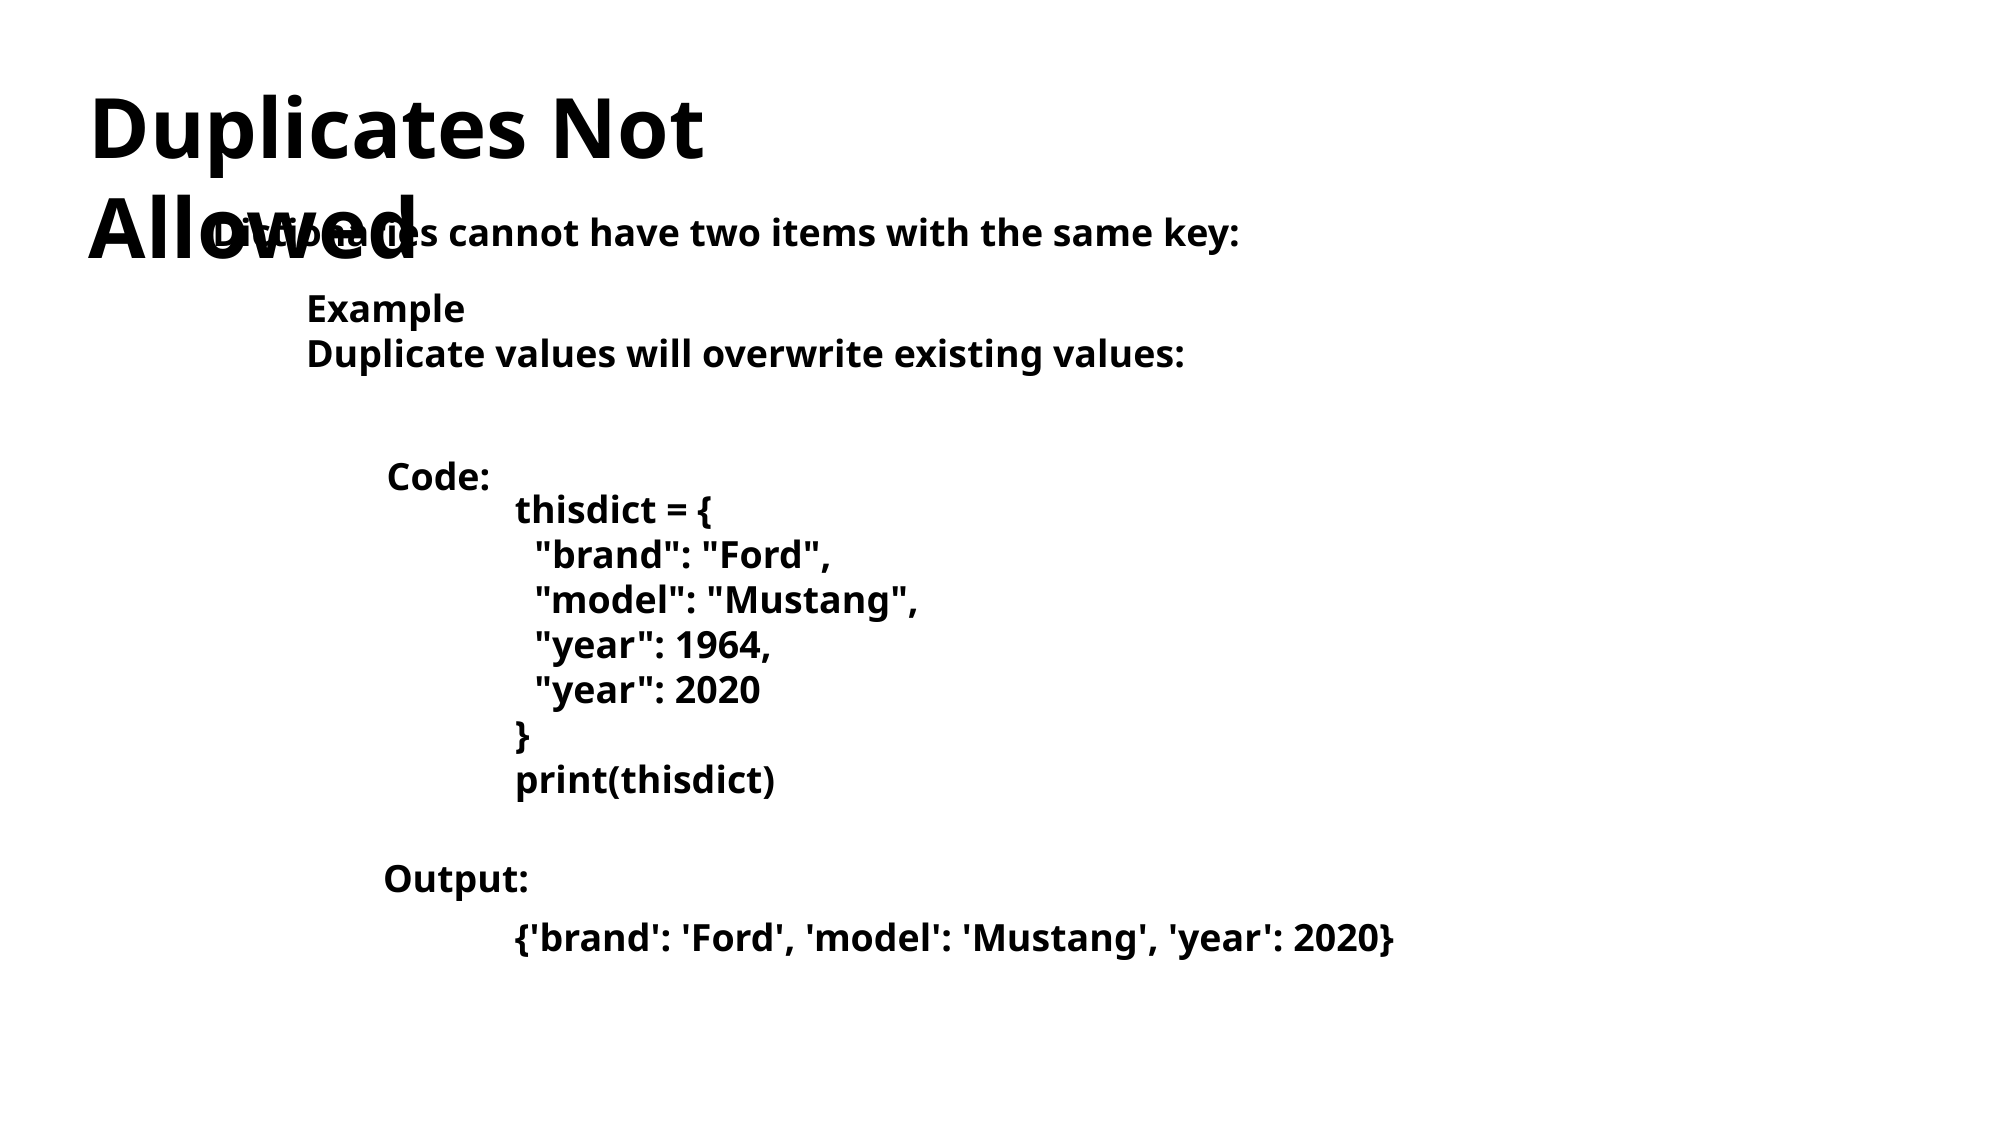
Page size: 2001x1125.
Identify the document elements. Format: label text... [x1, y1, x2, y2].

text_box Output: [368, 847, 545, 908]
text_box Code: [371, 445, 506, 506]
text_box {'brand': 'Ford', 'model': 'Mustang', 'year': 2020} [499, 906, 1766, 967]
text_box Example Duplicate values will overwrite existing values: [291, 277, 1292, 382]
text_box Dictionaries cannot have two items with the same key: [197, 201, 1511, 352]
text_box Duplicates Not Allowed [73, 67, 1074, 283]
text_box thisdict = { "brand": "Ford", "model": "Mustang", "year": 1964, "year": 2020 } print(thisdict) [500, 478, 1500, 809]
